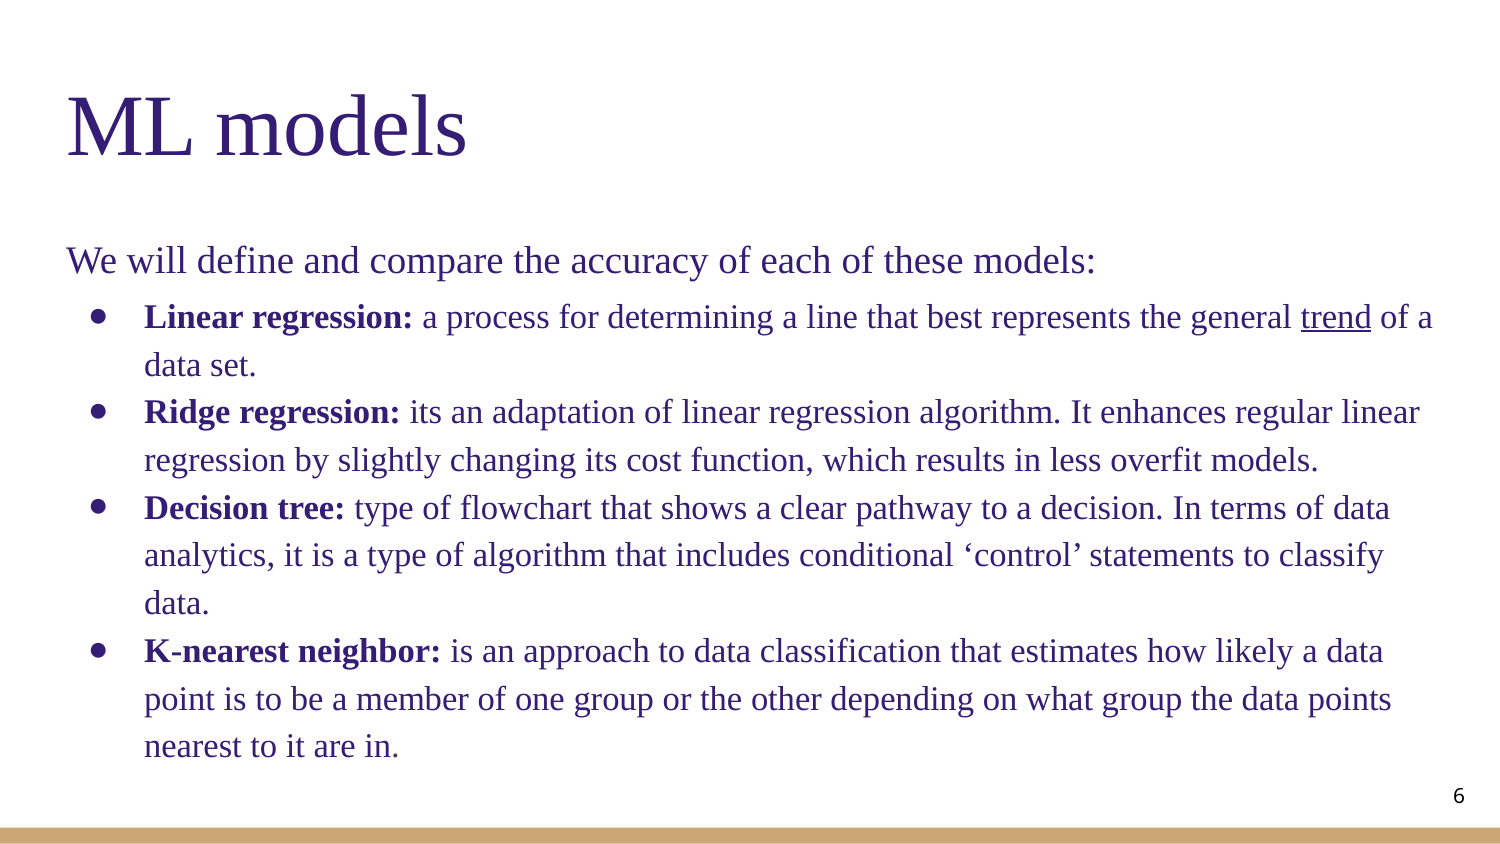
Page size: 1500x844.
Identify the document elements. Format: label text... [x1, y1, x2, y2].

slide_number ‹#› [1389, 764, 1480, 830]
title ML models [51, 51, 1449, 189]
list We will define and compare the accuracy of each of these models: Linear regression: a process for determining a line that best represents the general trend of a data set. Ridge regression: its an adaptation of linear regression algorithm. It enhances regular linear regression by slightly changing its cost function, which results in less overfit models. Decision tree: type of flowchart that shows a clear pathway to a decision. In terms of data analytics, it is a type of algorithm that includes conditional ‘control’ statements to classify data. K-nearest neighbor: is an approach to data classification that estimates how likely a data point is to be a member of one group or the other depending on what group the data points nearest to it are in. [51, 212, 1449, 814]
